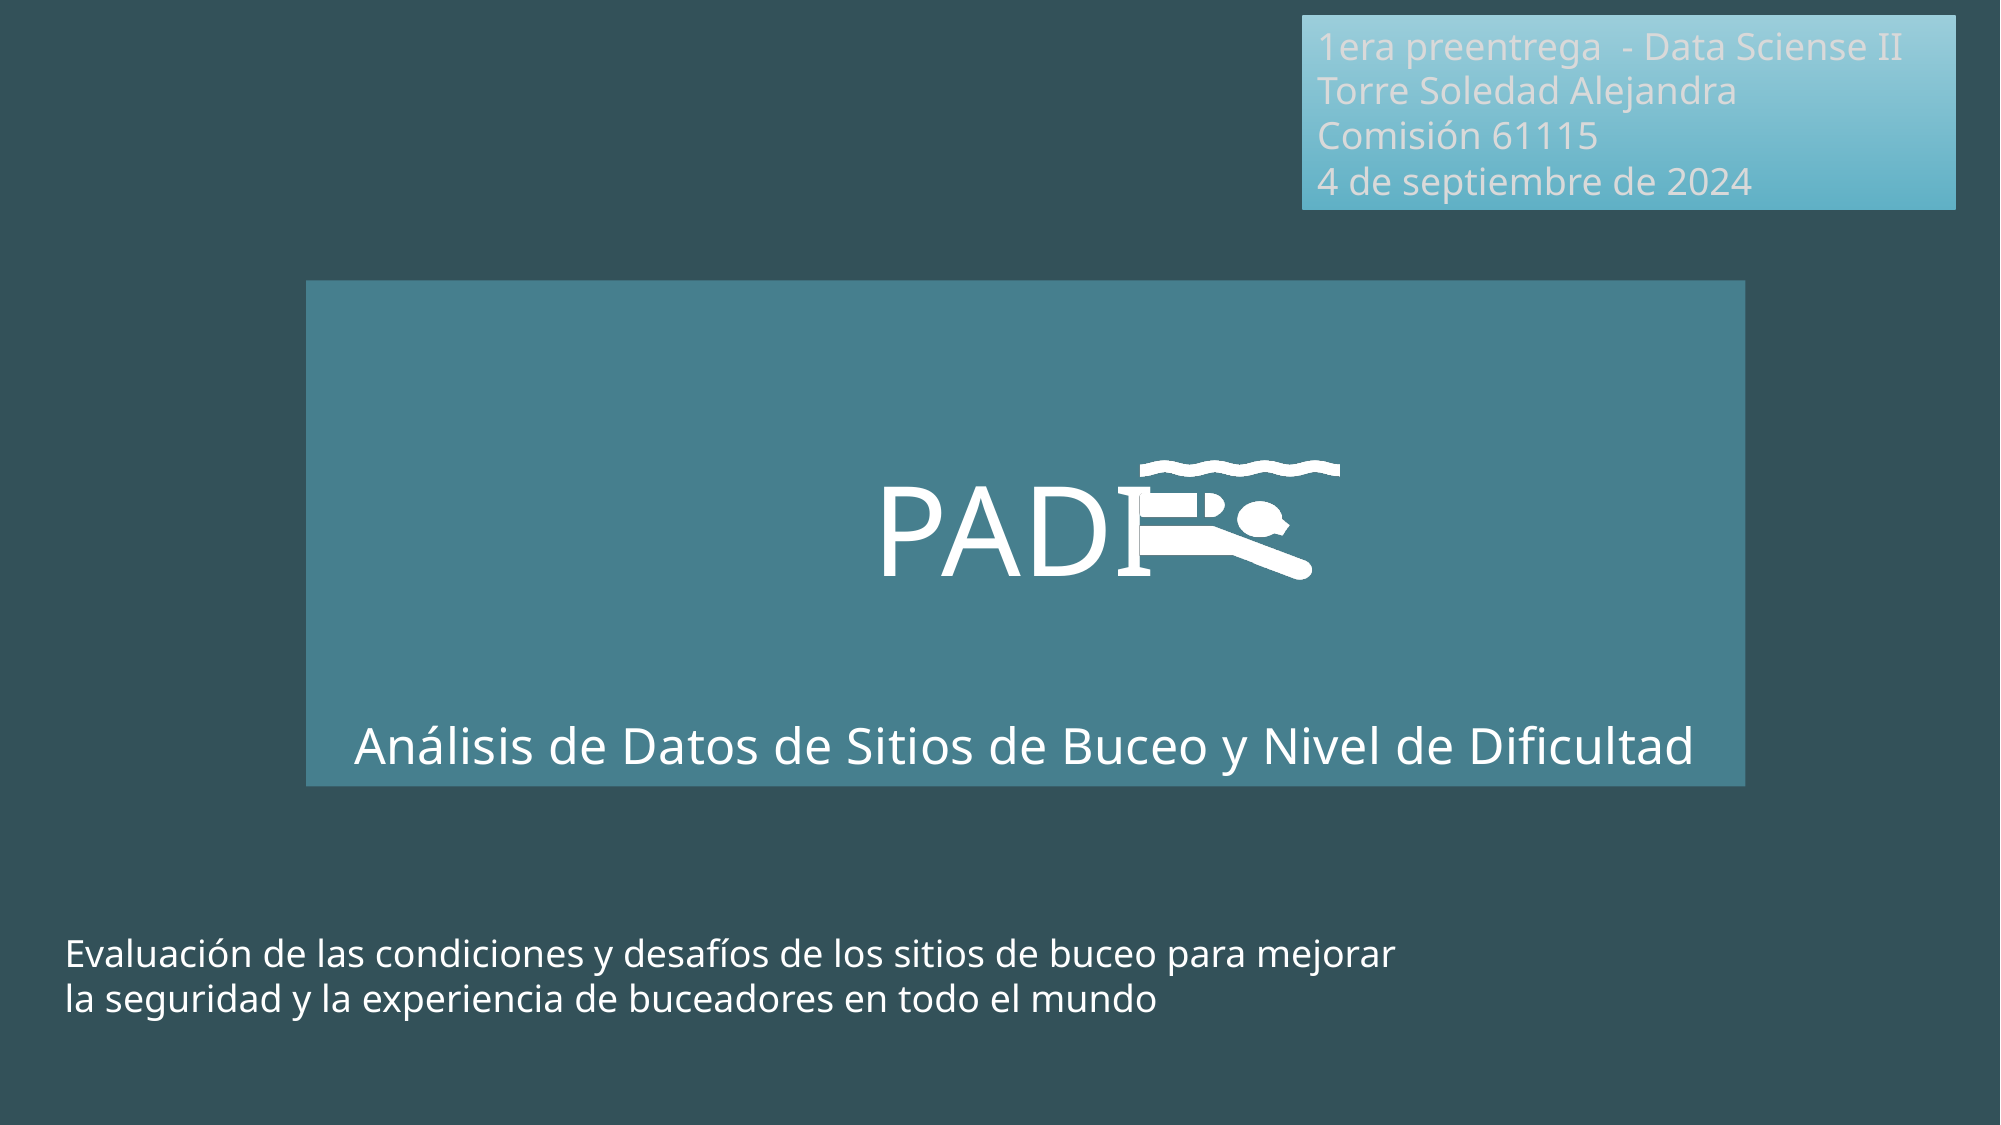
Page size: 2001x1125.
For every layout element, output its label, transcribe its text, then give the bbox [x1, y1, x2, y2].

list PADI Análisis de Datos de Sitios de Buceo y Nivel de Dificultad [306, 280, 1746, 787]
picture [1119, 418, 1360, 613]
text_box Evaluación de las condiciones y desafíos de los sitios de buceo para mejorar la seguridad y la experiencia de buceadores en todo el mundo [49, 922, 1434, 1028]
text_box 1era preentrega - Data Sciense II Torre Soledad Alejandra Comisión 61115 4 de septiembre de 2024 [1302, 15, 1956, 210]
